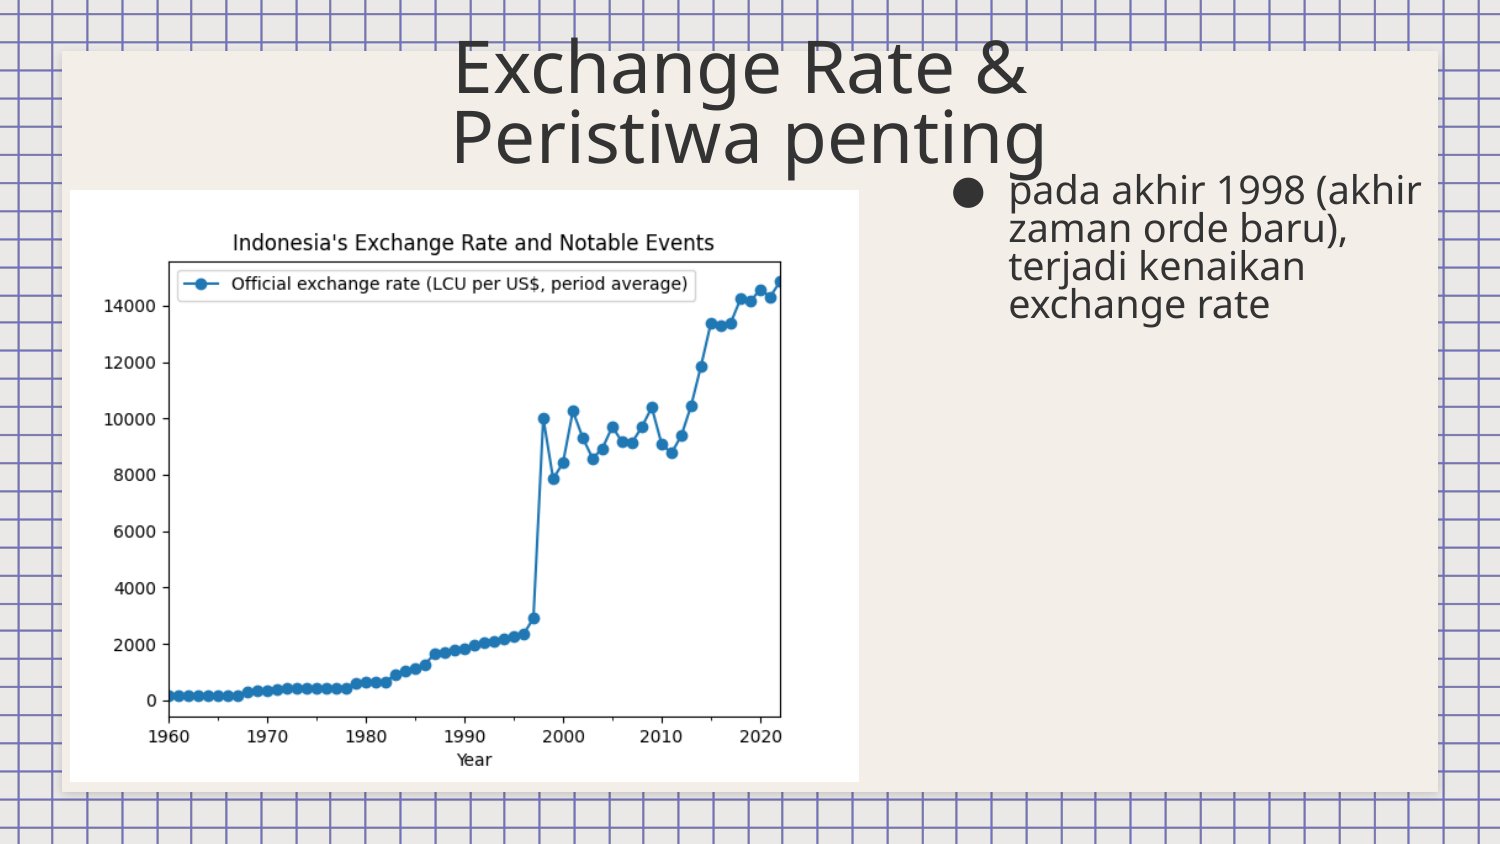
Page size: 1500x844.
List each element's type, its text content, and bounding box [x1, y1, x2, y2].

title Exchange Rate & Peristiwa penting [118, 55, 1382, 159]
title pada akhir 1998 (akhir zaman orde baru), terjadi kenaikan exchange rate [918, 159, 1443, 751]
picture [0, 0, 1500, 844]
